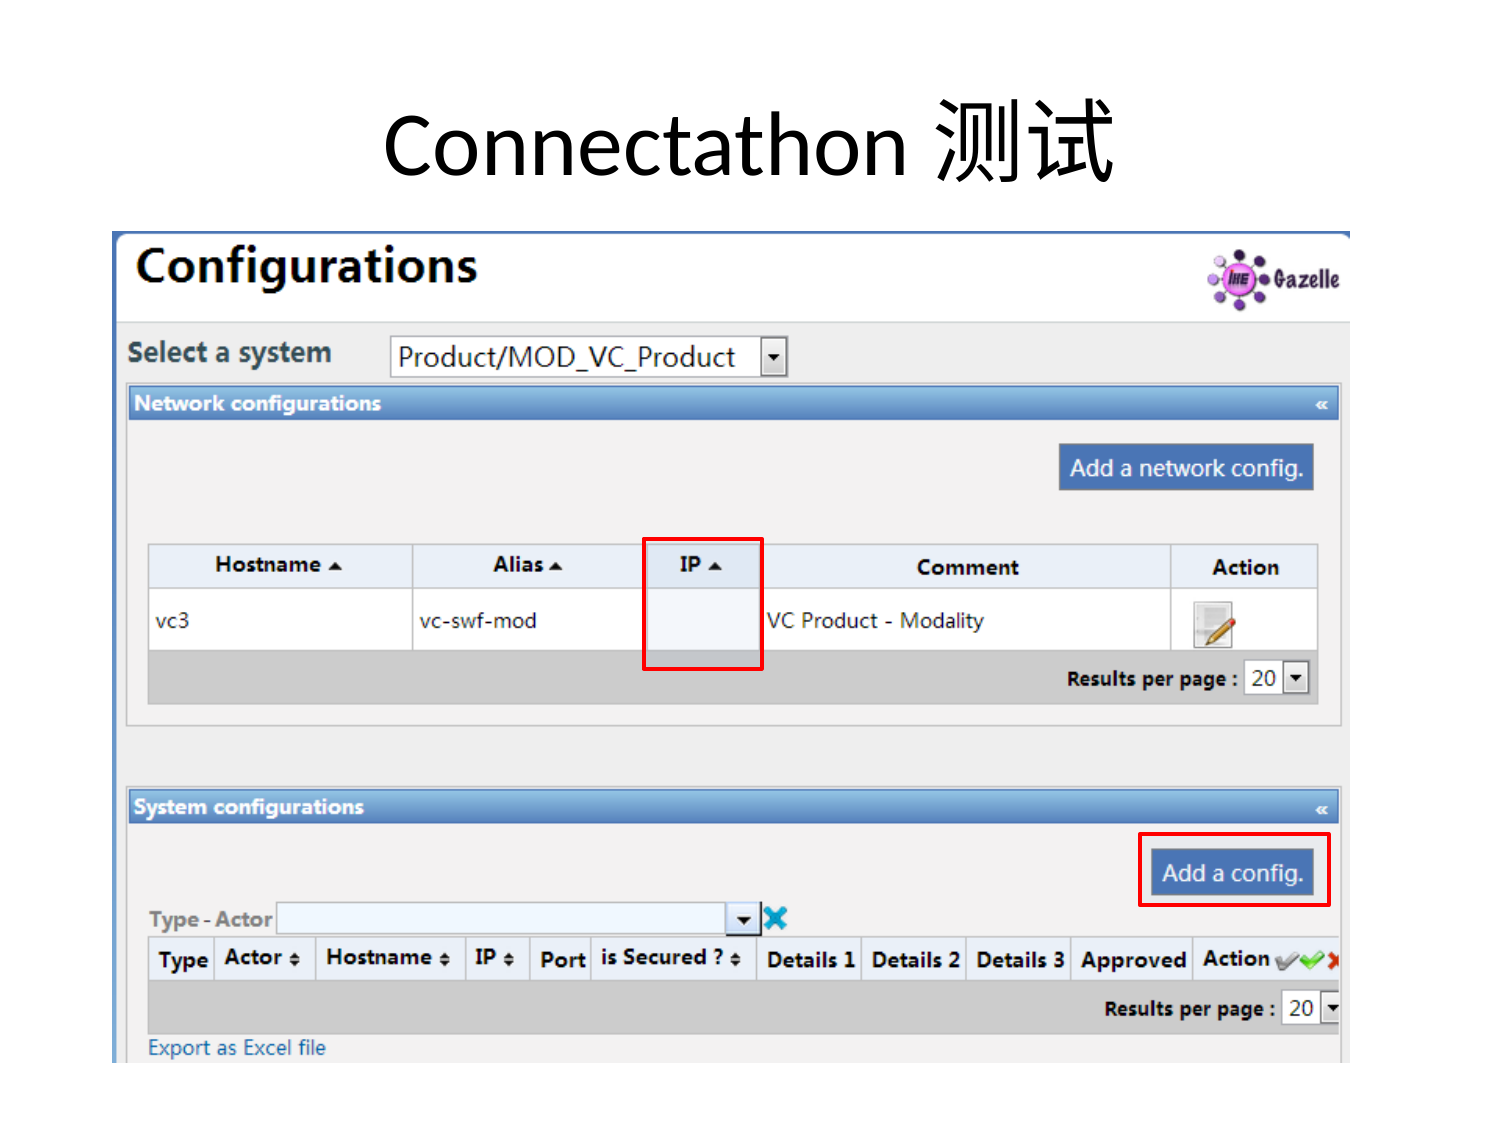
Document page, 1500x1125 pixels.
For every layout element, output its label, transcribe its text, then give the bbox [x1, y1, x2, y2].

picture [111, 231, 1350, 1064]
title Connectathon测试 [75, 45, 1425, 233]
